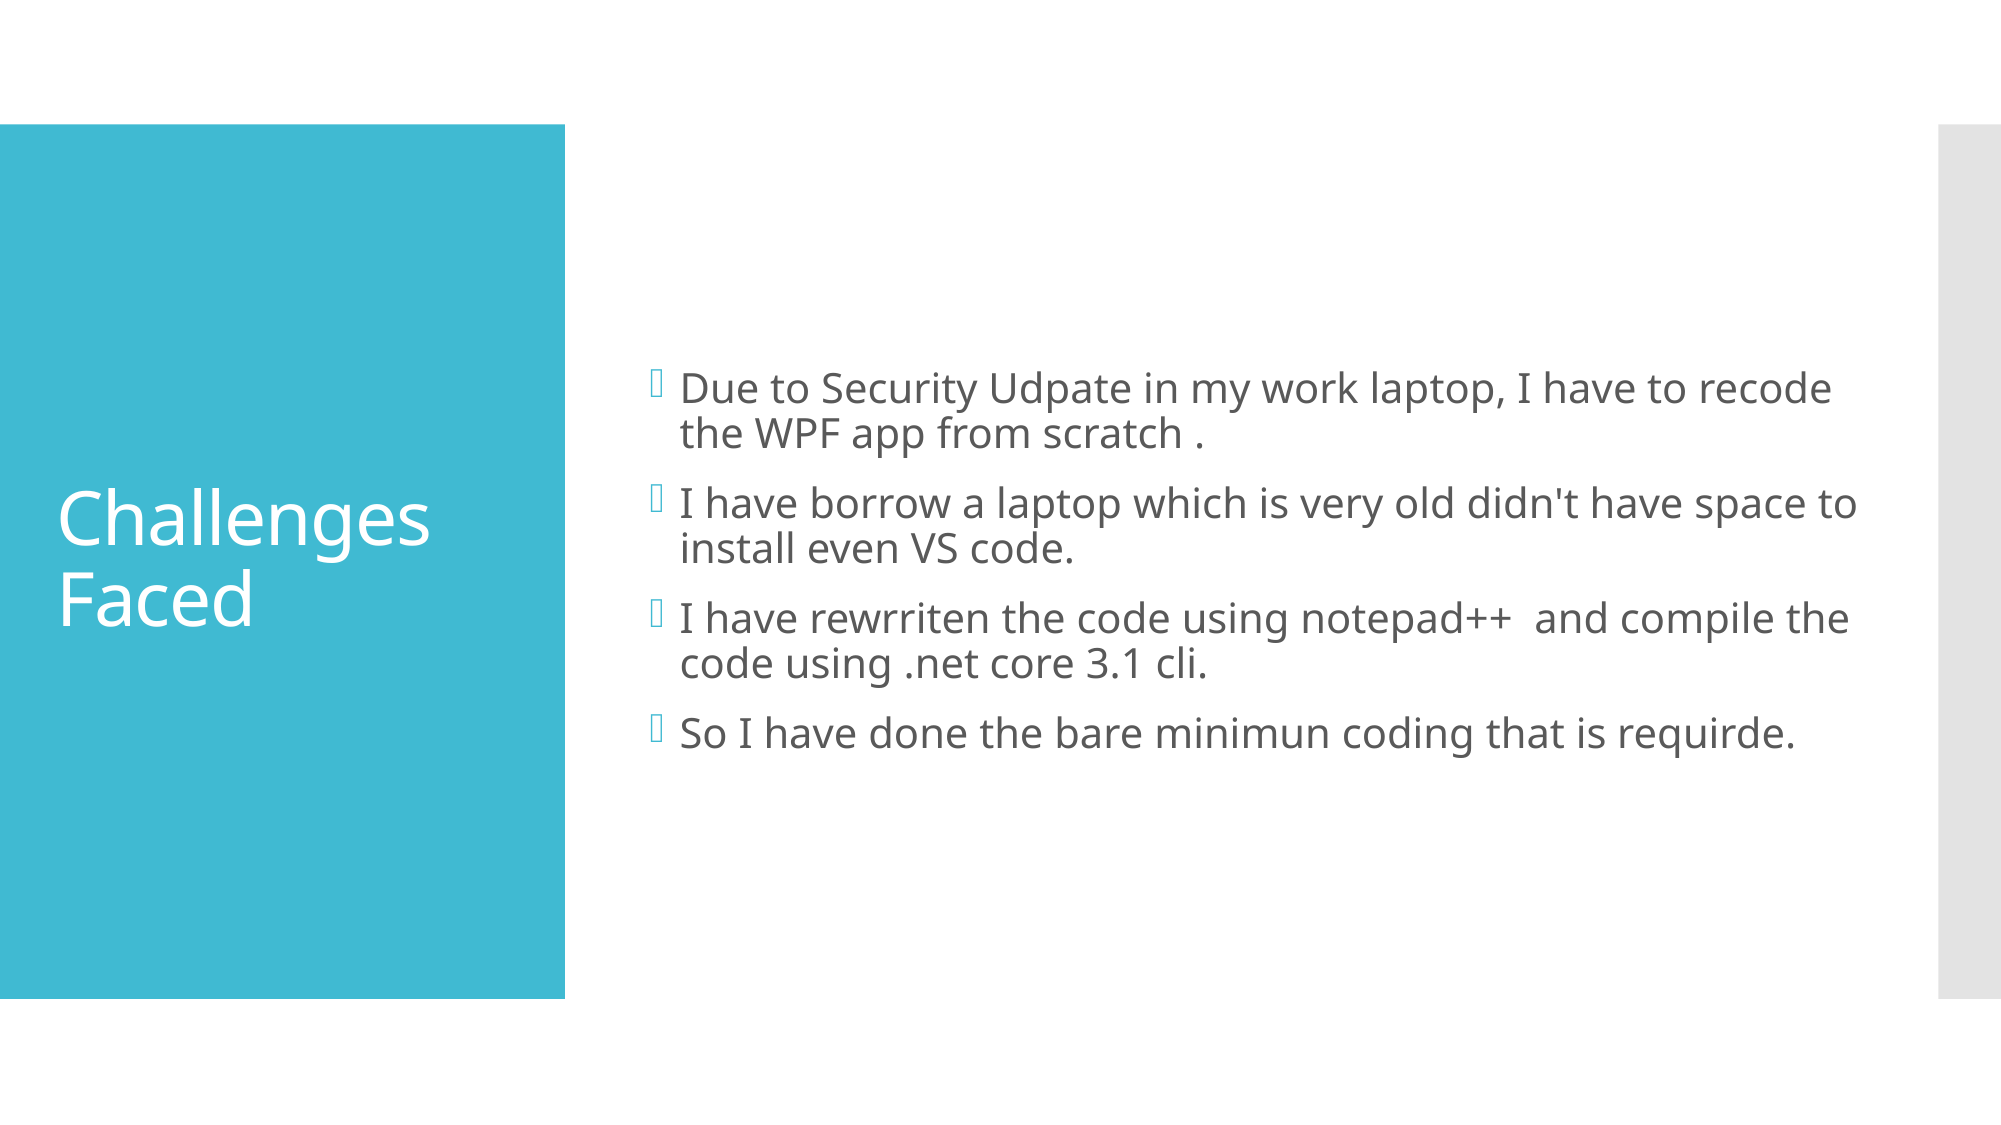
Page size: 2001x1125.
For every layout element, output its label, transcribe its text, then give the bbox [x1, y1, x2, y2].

list Due to Security Udpate in my work laptop, I have to recode the WPF app from scratch . I have borrow a laptop which is very old didn't have space to install even VS code. I have rewrriten the code using notepad++ and compile the code using .net core 3.1 cli. So I have done the bare minimun coding that is requirde. [634, 142, 1910, 983]
title Challenges Faced [41, 184, 525, 940]
